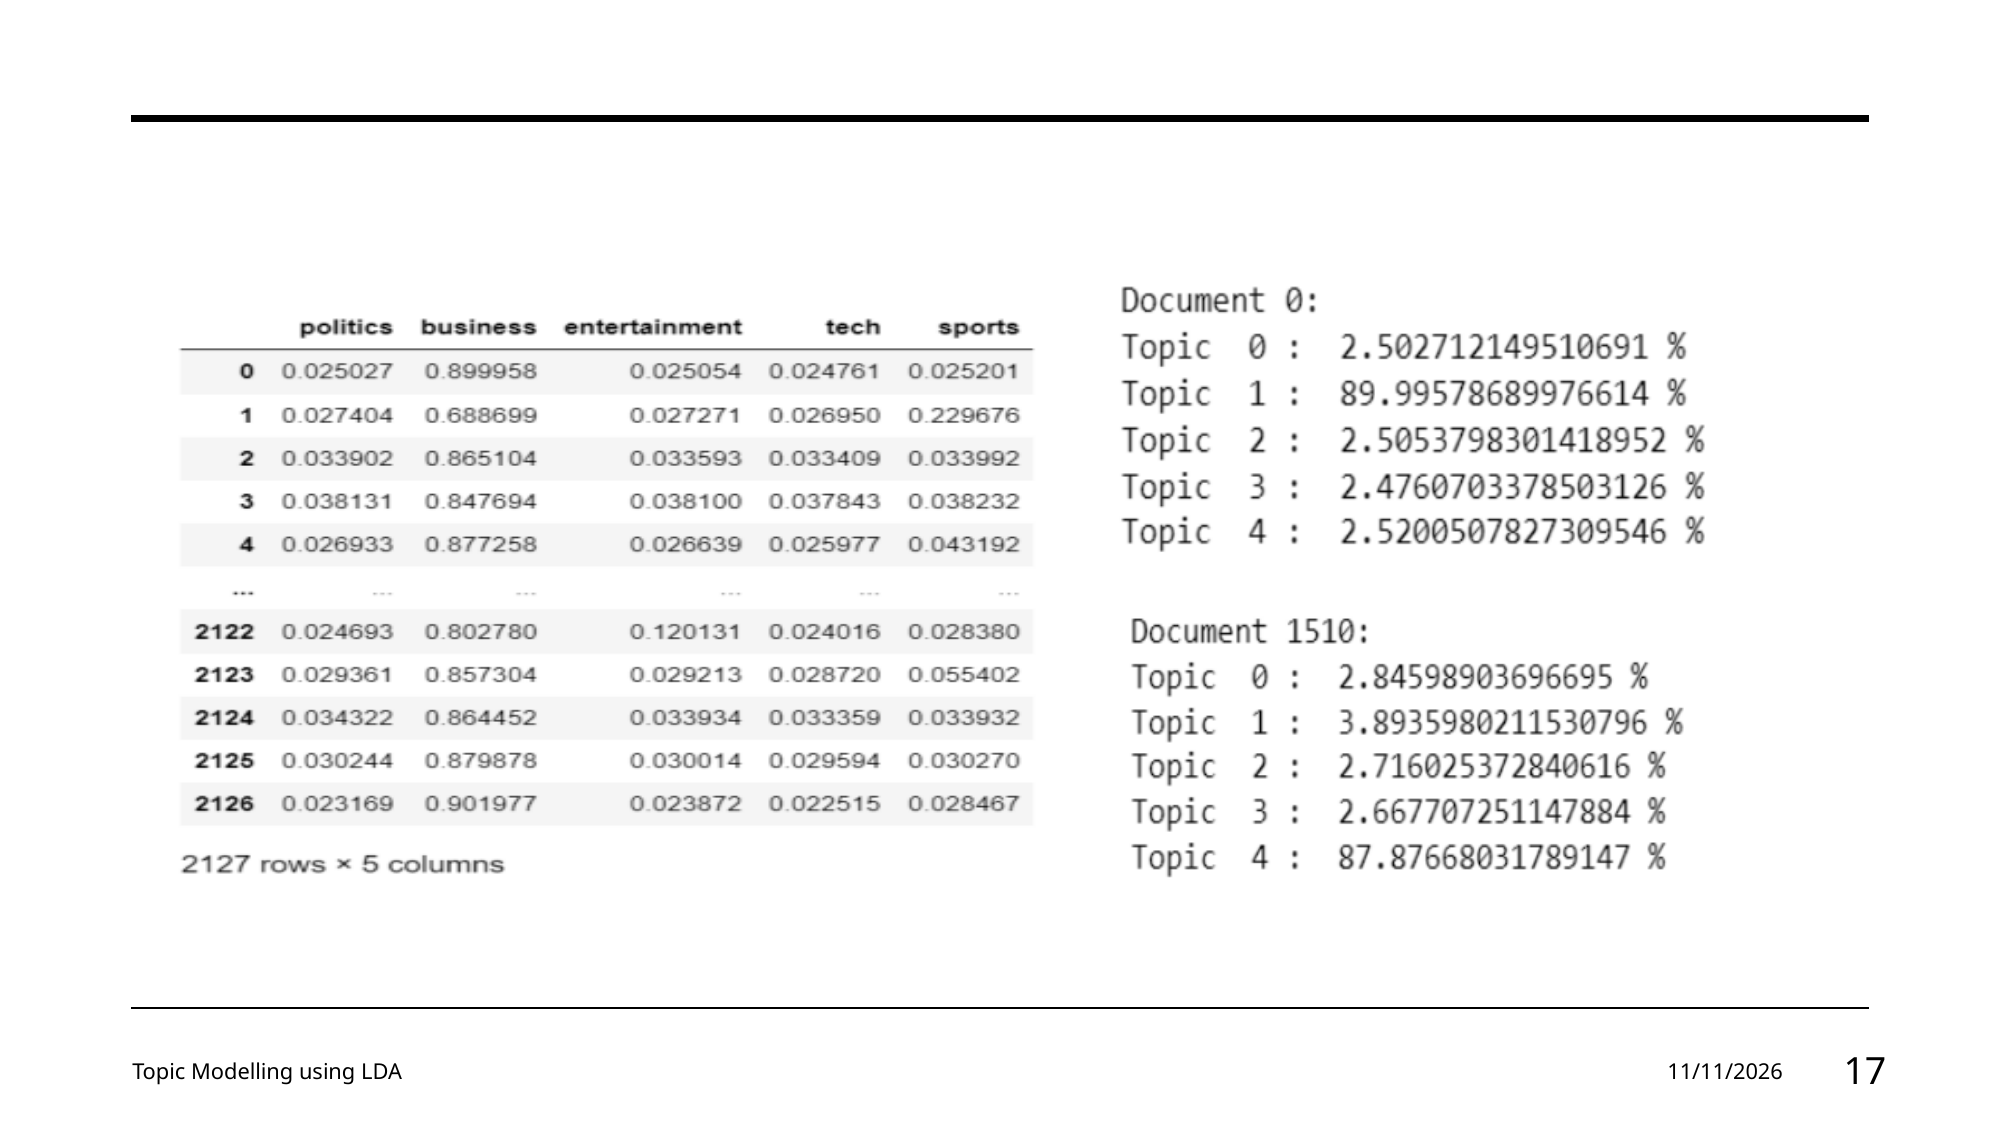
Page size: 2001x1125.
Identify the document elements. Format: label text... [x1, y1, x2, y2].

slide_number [1372, 1042, 1791, 1103]
slide_number 17 [1791, 1042, 1902, 1103]
picture [146, 286, 1071, 887]
picture [1103, 262, 1722, 563]
footer Topic Modelling using LDA [117, 1042, 862, 1103]
picture [1116, 597, 1709, 893]
